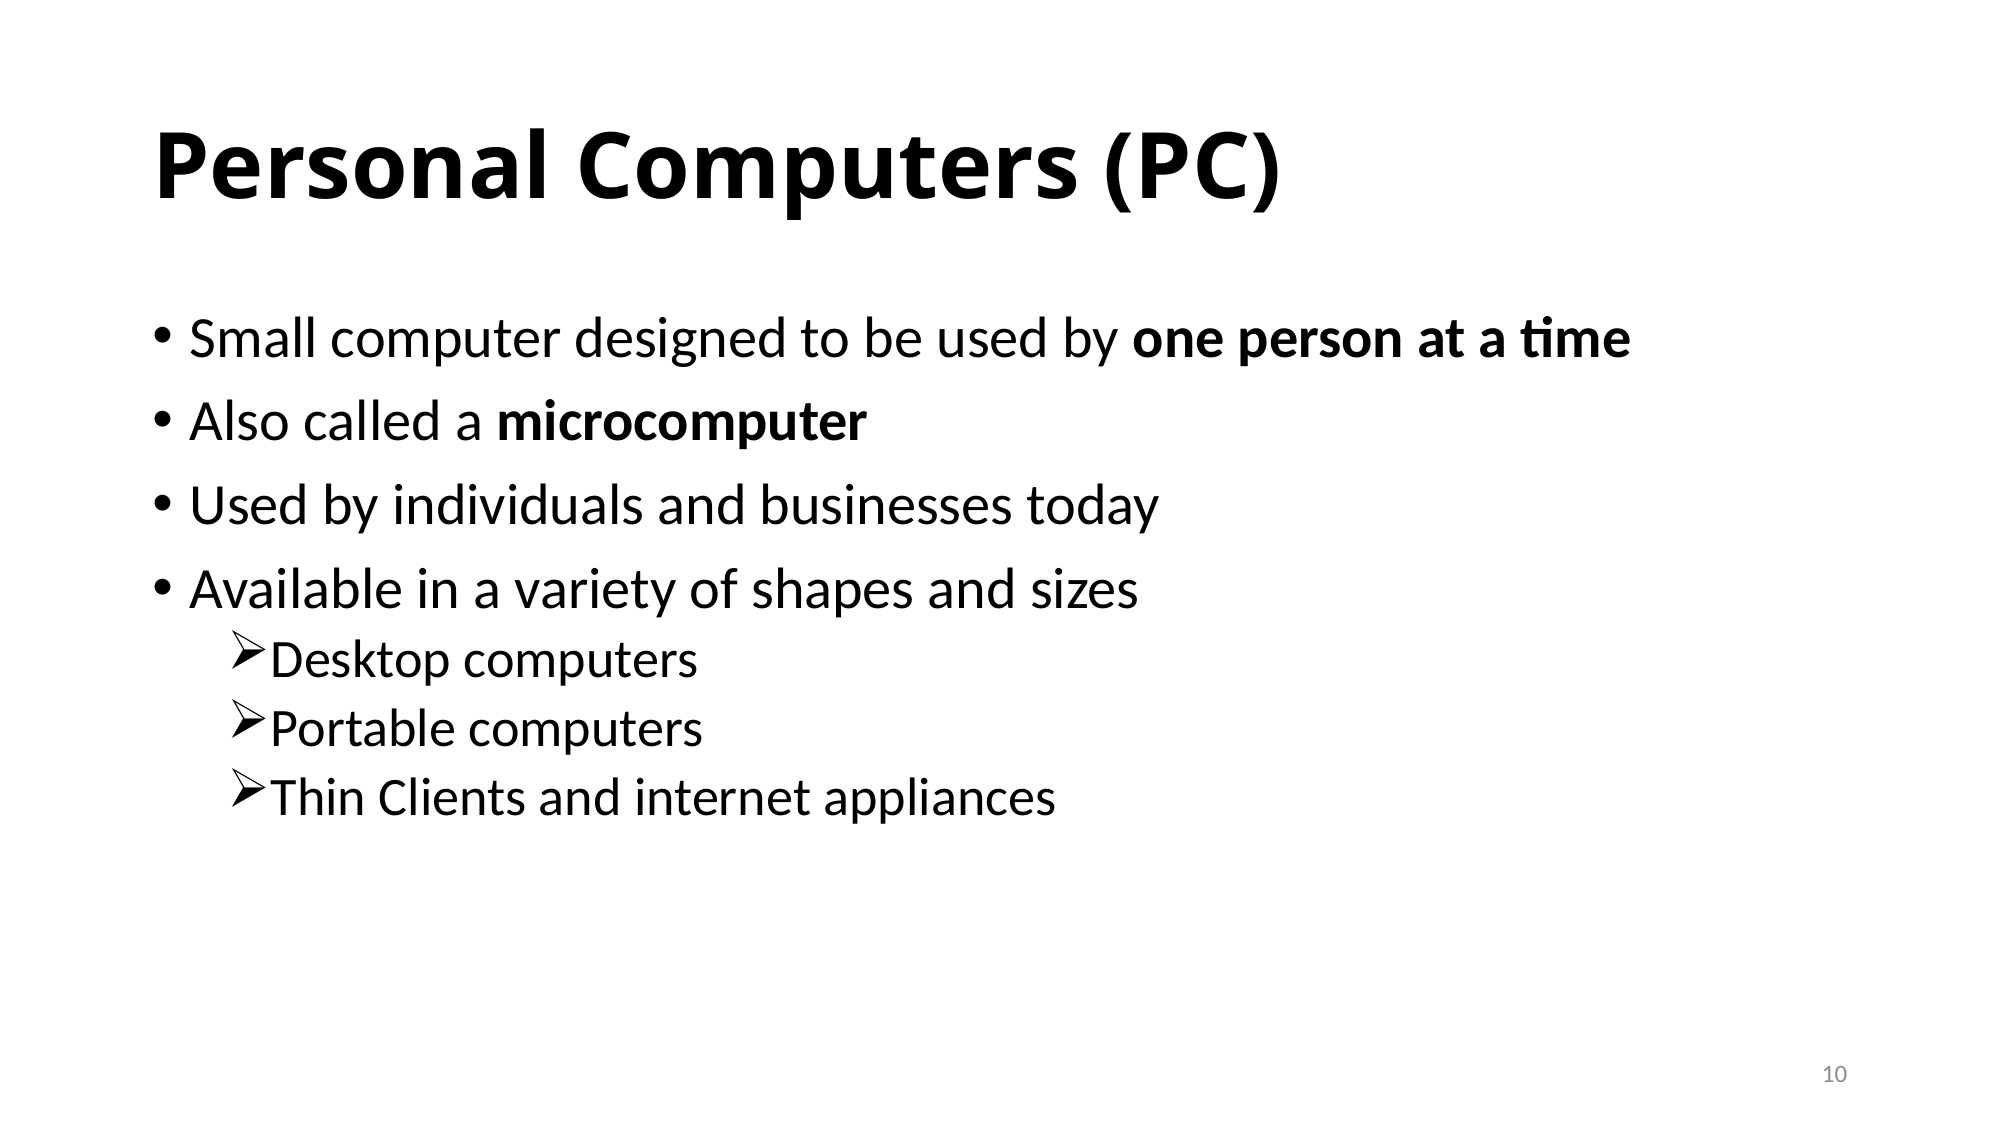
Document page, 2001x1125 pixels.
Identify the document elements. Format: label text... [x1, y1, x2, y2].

list Small computer designed to be used by one person at a time Also called a microcomputer Used by individuals and businesses today Available in a variety of shapes and sizes Desktop computers Portable computers Thin Clients and internet appliances [137, 299, 1863, 1014]
title Personal Computers (PC) [137, 59, 1863, 278]
slide_number 10 [1412, 1042, 1863, 1103]
